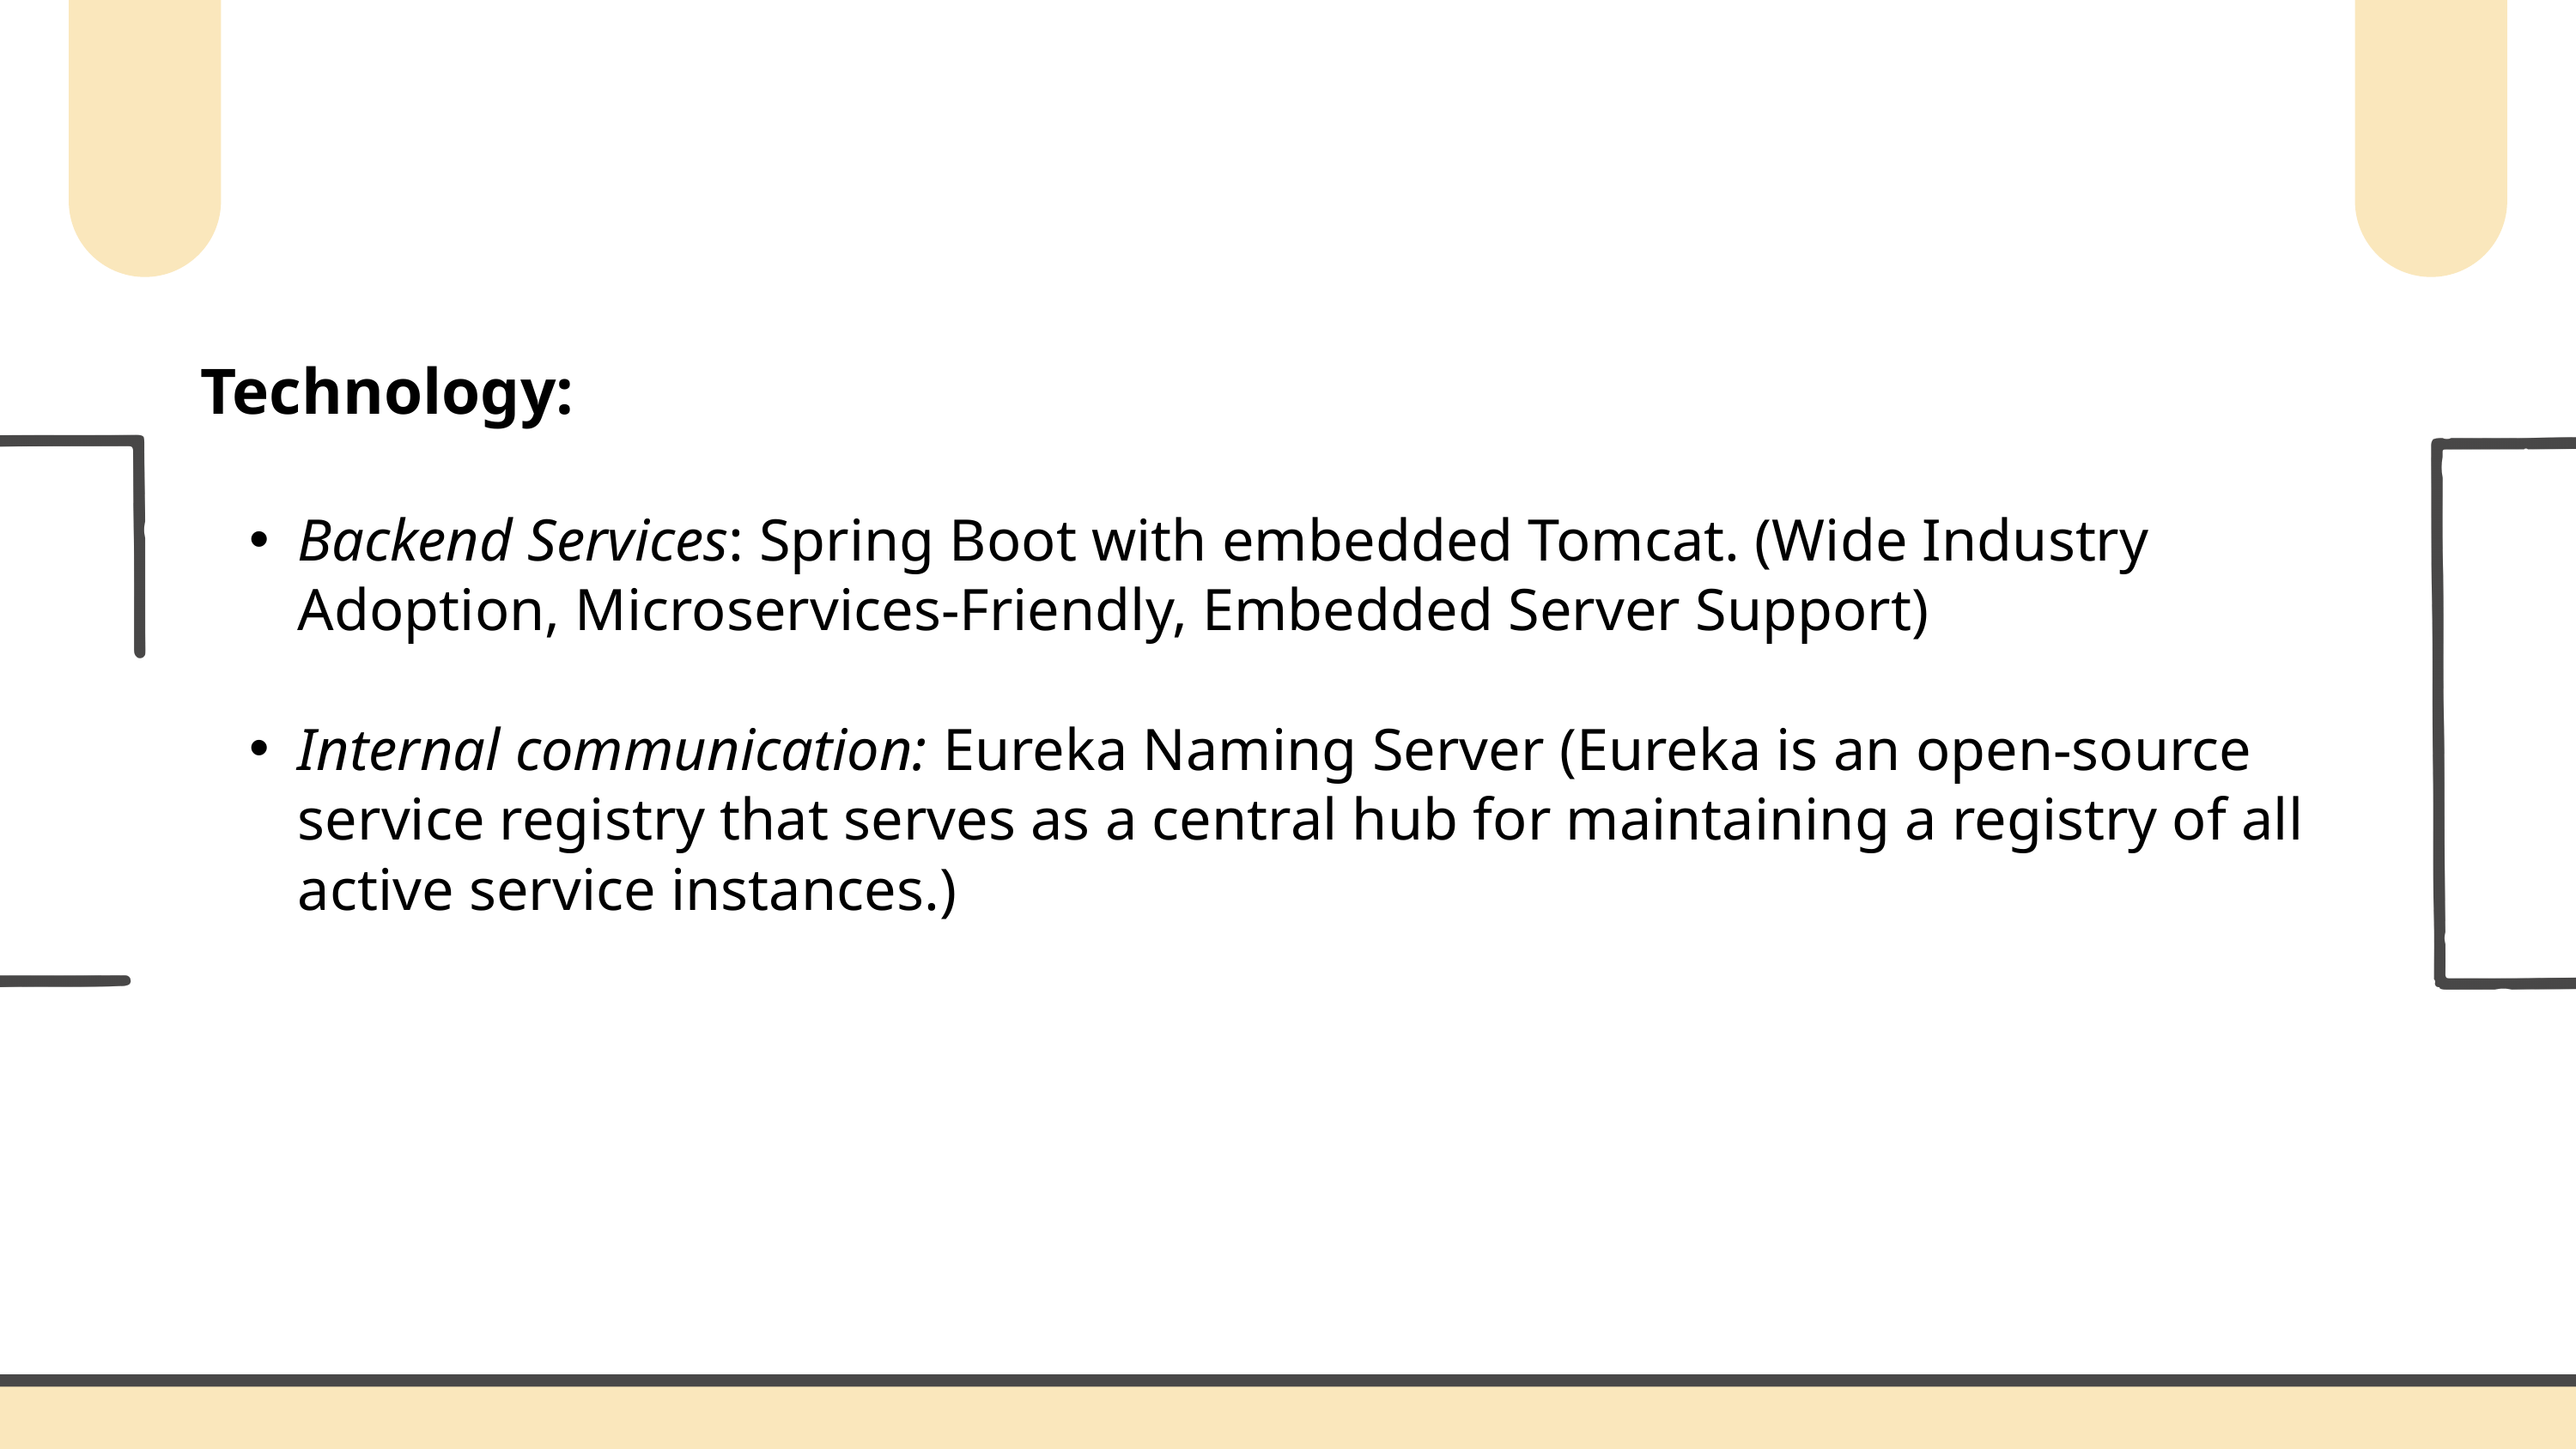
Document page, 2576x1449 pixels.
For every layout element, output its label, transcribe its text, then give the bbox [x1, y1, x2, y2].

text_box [2354, 0, 2508, 277]
text_box [2431, 434, 2576, 990]
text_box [68, 0, 222, 277]
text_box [0, 1379, 2576, 1449]
text_box [0, 434, 146, 990]
text_box Technology: Backend Services: Spring Boot with embedded Tomcat. (Wide Industry Adoption, Microservices-Friendly, Embedded Server Support) Internal communication: Eureka Naming Server (Eureka is an open-source service registry that serves as a central hub for maintaining a registry of all active service instances.) [200, 349, 2377, 1270]
